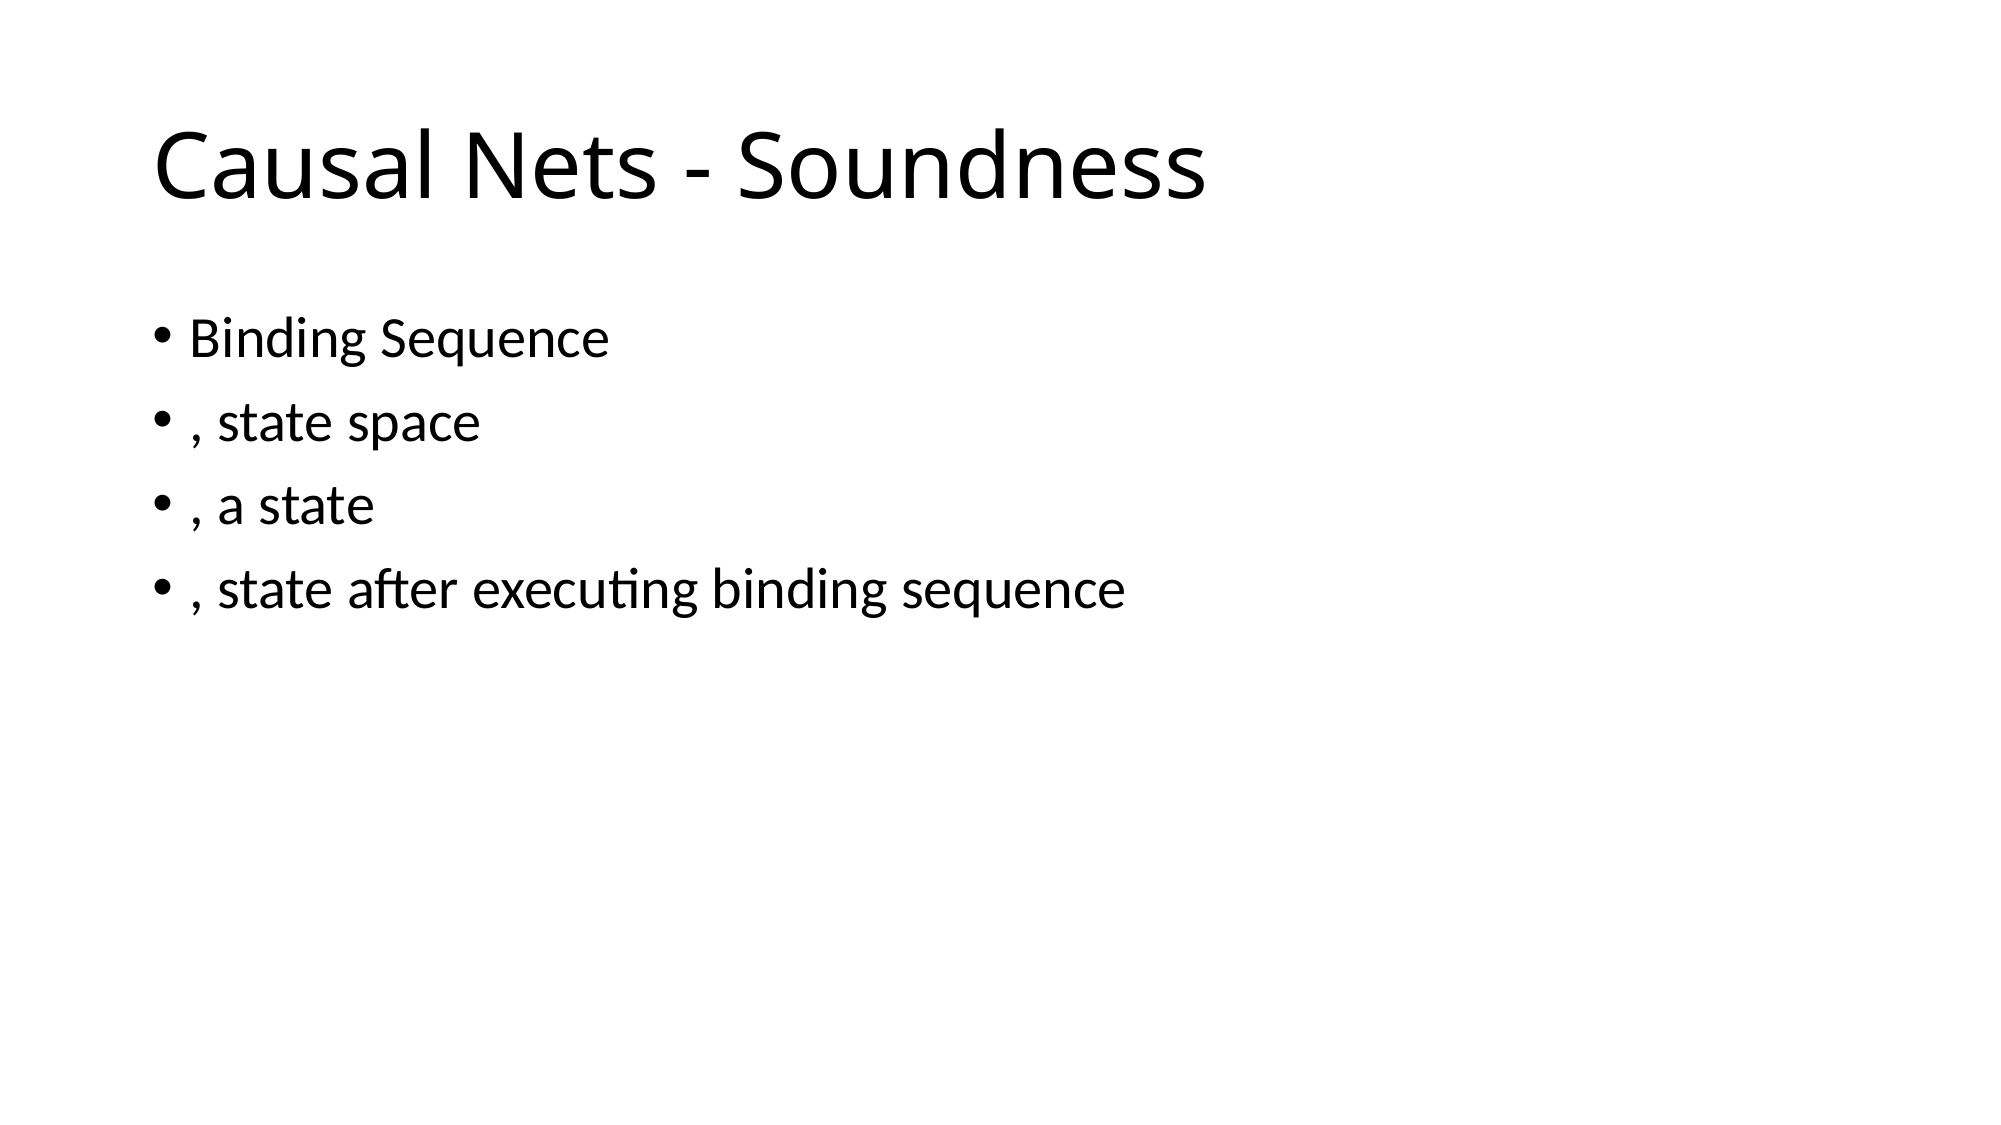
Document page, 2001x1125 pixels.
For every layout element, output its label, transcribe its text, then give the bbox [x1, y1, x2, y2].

title Causal Nets - Soundness [137, 59, 1863, 278]
